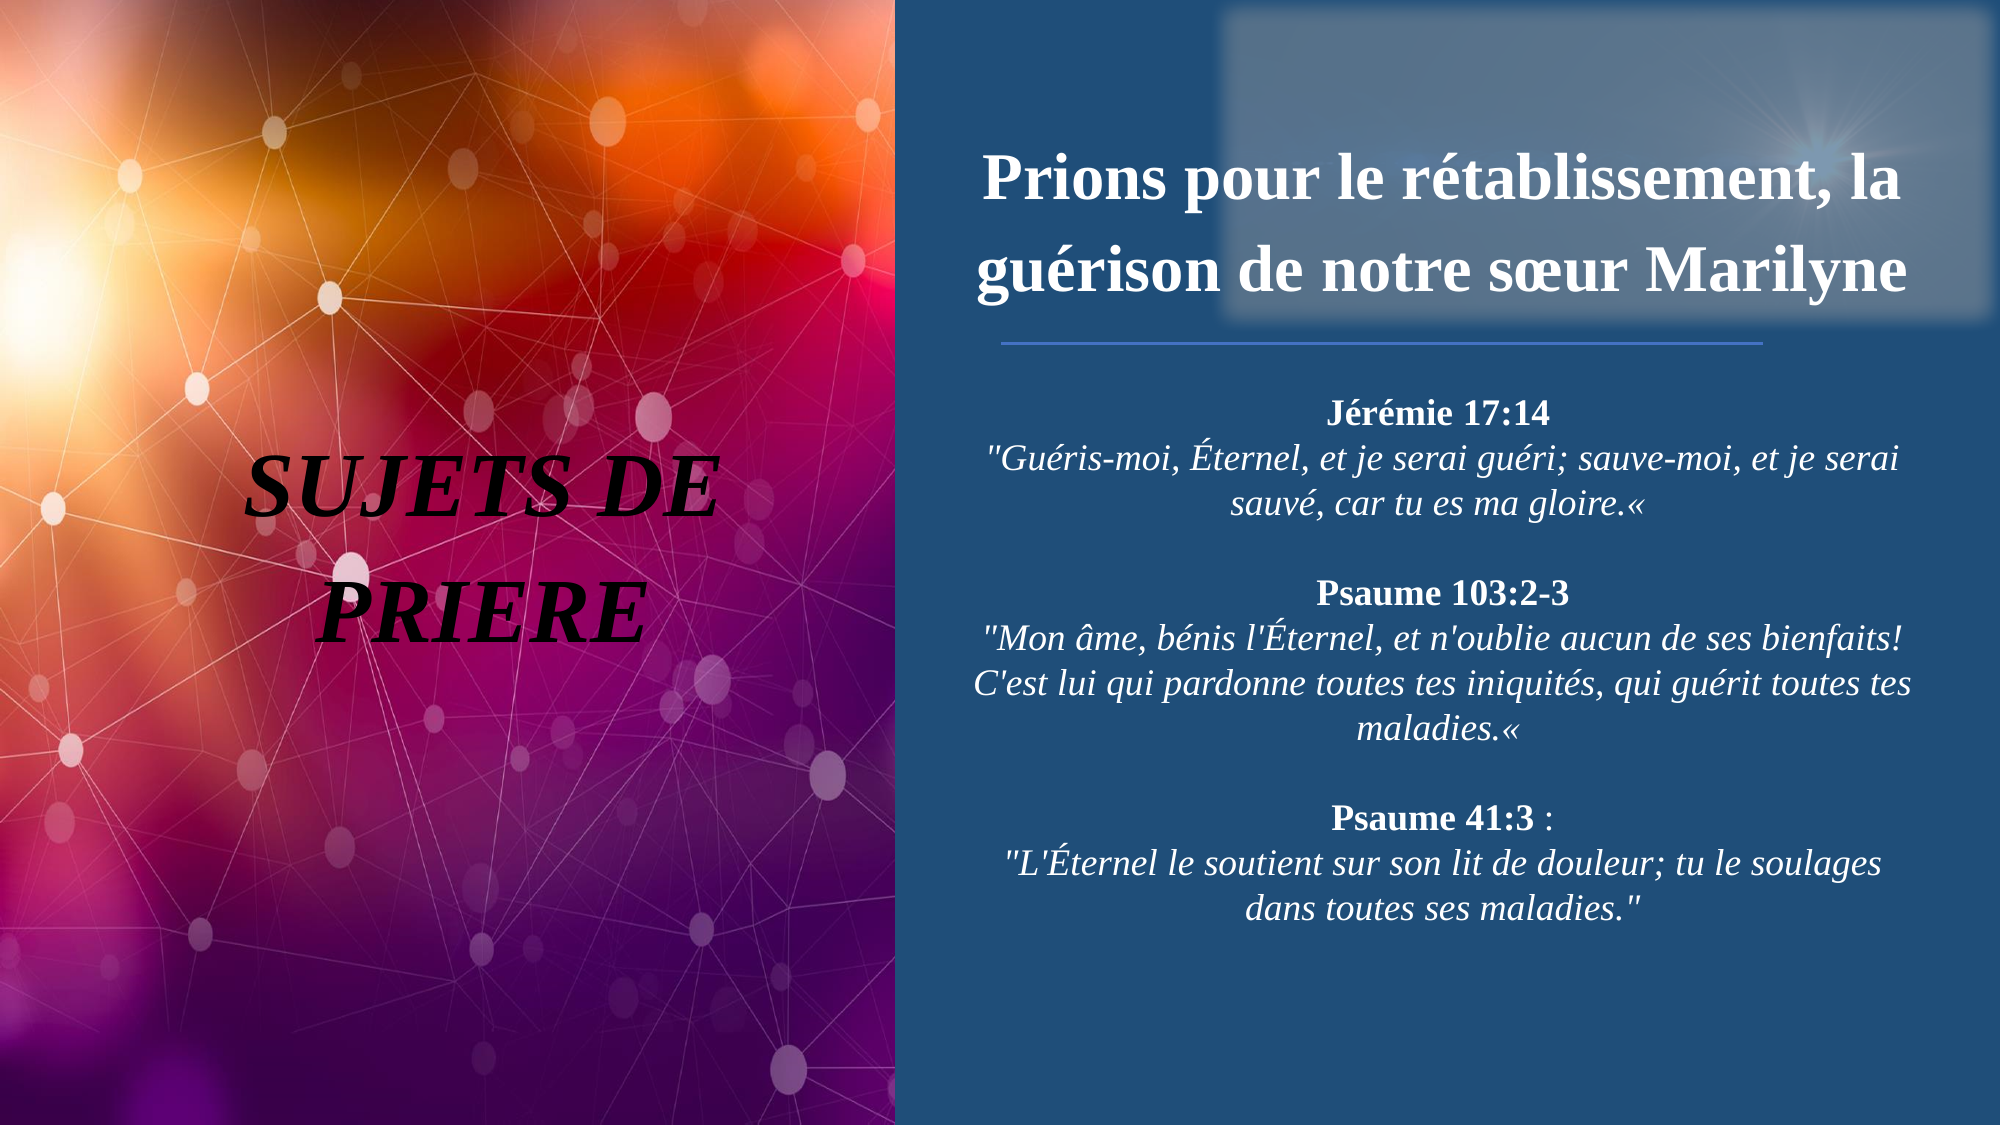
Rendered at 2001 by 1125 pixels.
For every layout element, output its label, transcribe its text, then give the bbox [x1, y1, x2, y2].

picture [1205, 0, 2000, 340]
picture [0, 0, 895, 1125]
text_box Prions pour le rétablissement, la guérison de notre sœur Marilyne [939, 113, 1205, 312]
text_box Jérémie 17:14 "Guéris-moi, Éternel, et je serai guéri; sauve-moi, et je serai sauvé, car tu es ma gloire.« Psaume 103:2-3 "Mon âme, bénis l'Éternel, et n'oublie aucun de ses bienfaits! C'est lui qui pardonne toutes tes iniquités, qui guérit toutes tes maladies.« Psaume 41:3 : "L'Éternel le soutient sur son lit de douleur; tu le soulages dans toutes ses maladies." [952, 380, 1934, 936]
